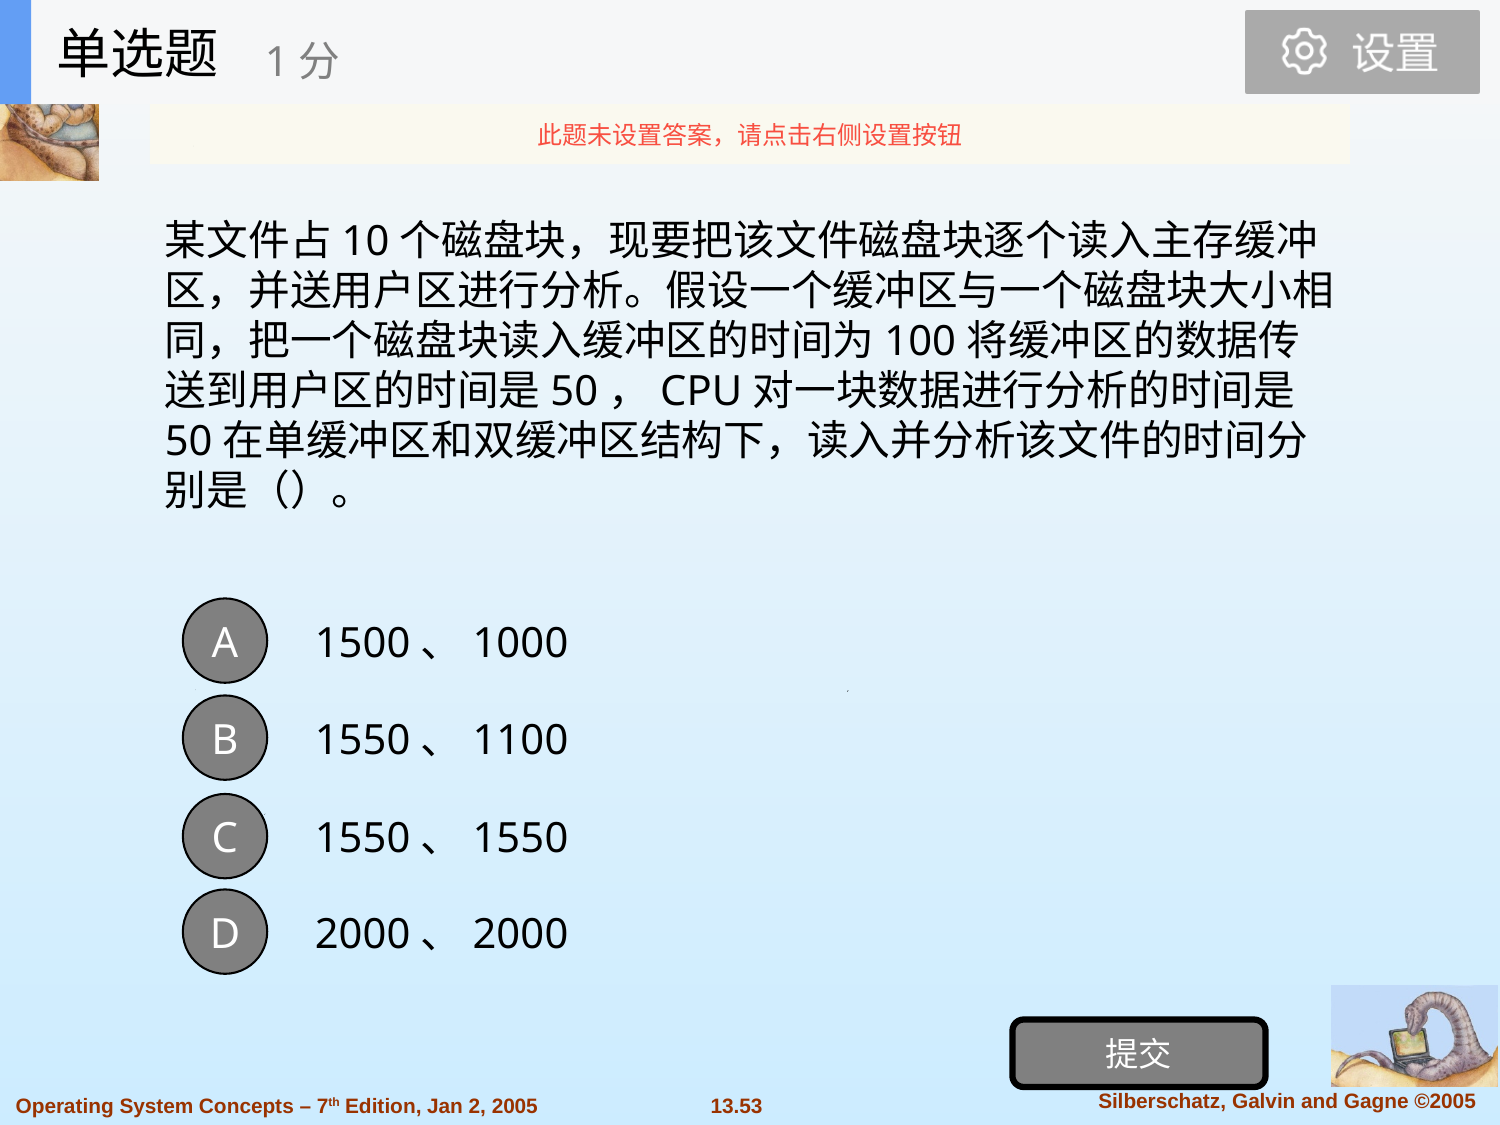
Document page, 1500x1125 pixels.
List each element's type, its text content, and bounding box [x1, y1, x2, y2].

text_box A [182, 598, 268, 683]
text_box 提交 [1012, 1019, 1266, 1088]
picture [0, 105, 99, 181]
picture [1331, 985, 1498, 1087]
text_box D [182, 889, 268, 974]
picture [1245, 10, 1480, 94]
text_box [0, 0, 1500, 105]
text_box 此题未设置答案，请点击右侧设置按钮 [149, 105, 1350, 165]
text_box C [182, 793, 268, 879]
text_box B [182, 695, 268, 780]
